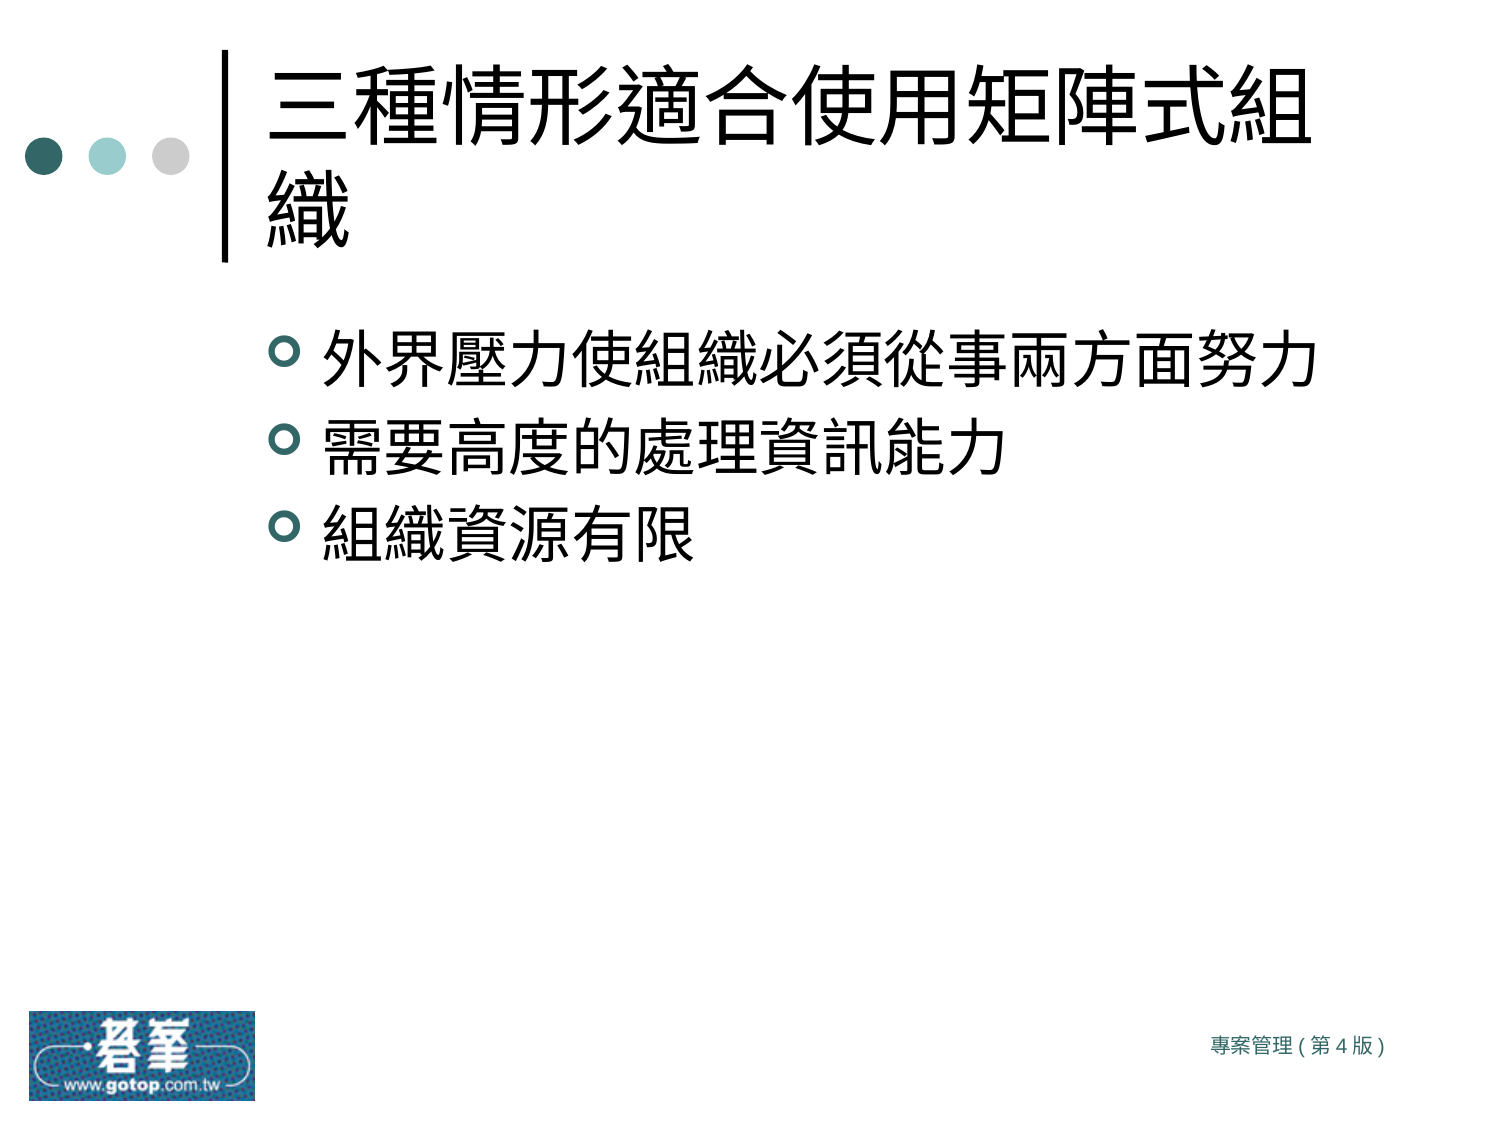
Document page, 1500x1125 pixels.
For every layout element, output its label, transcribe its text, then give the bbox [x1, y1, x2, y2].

title 三種情形適合使用矩陣式組織 [249, 31, 1400, 282]
slide_number 專案管理(第4版) [1087, 1025, 1400, 1100]
list 外界壓力使組織必須從事兩方面努力 需要高度的處理資訊能力 組織資源有限 [249, 312, 1400, 988]
picture [29, 1011, 255, 1101]
